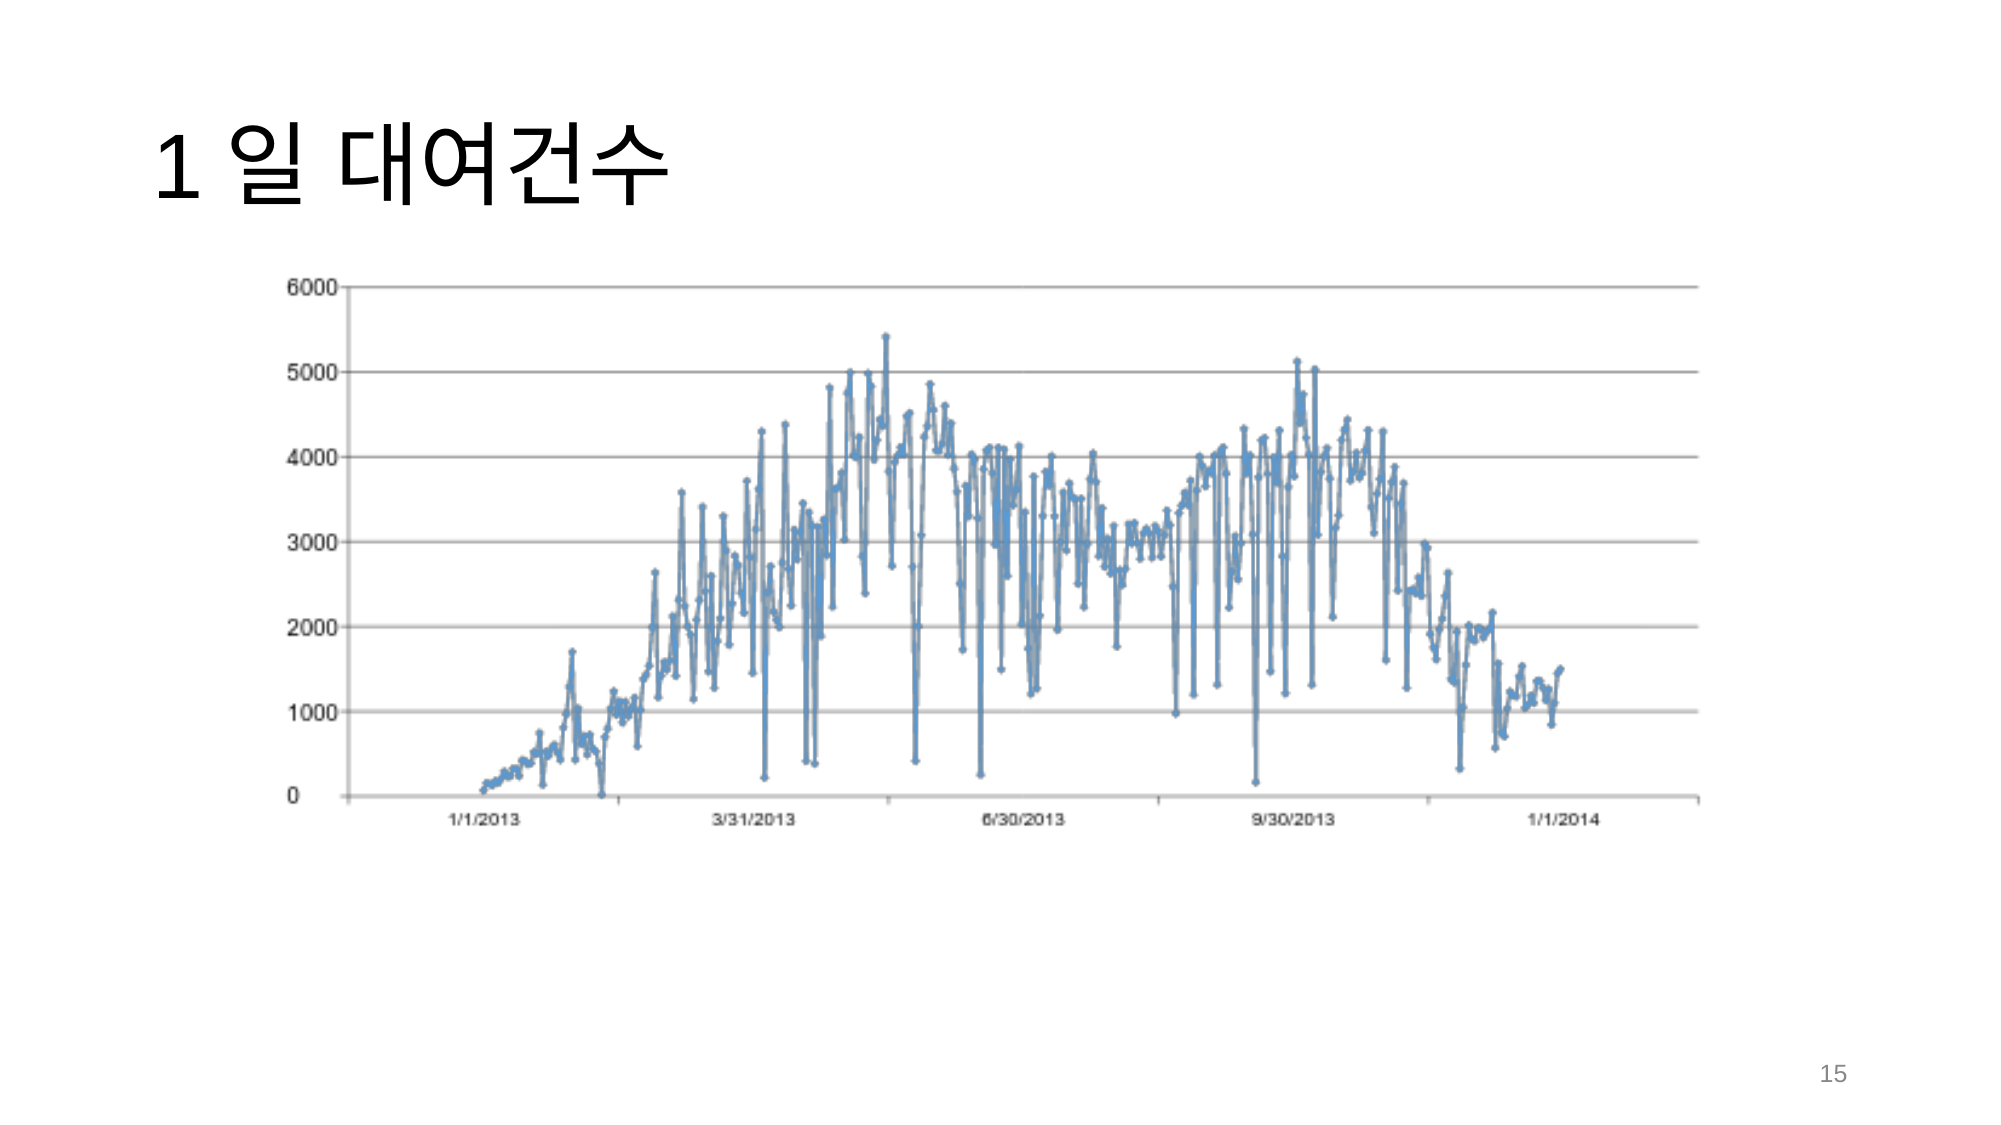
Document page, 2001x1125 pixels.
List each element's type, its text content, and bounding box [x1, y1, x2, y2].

title 1일 대여건수 [137, 59, 1863, 278]
slide_number ‹#› [1412, 1042, 1863, 1103]
picture [267, 266, 1720, 848]
